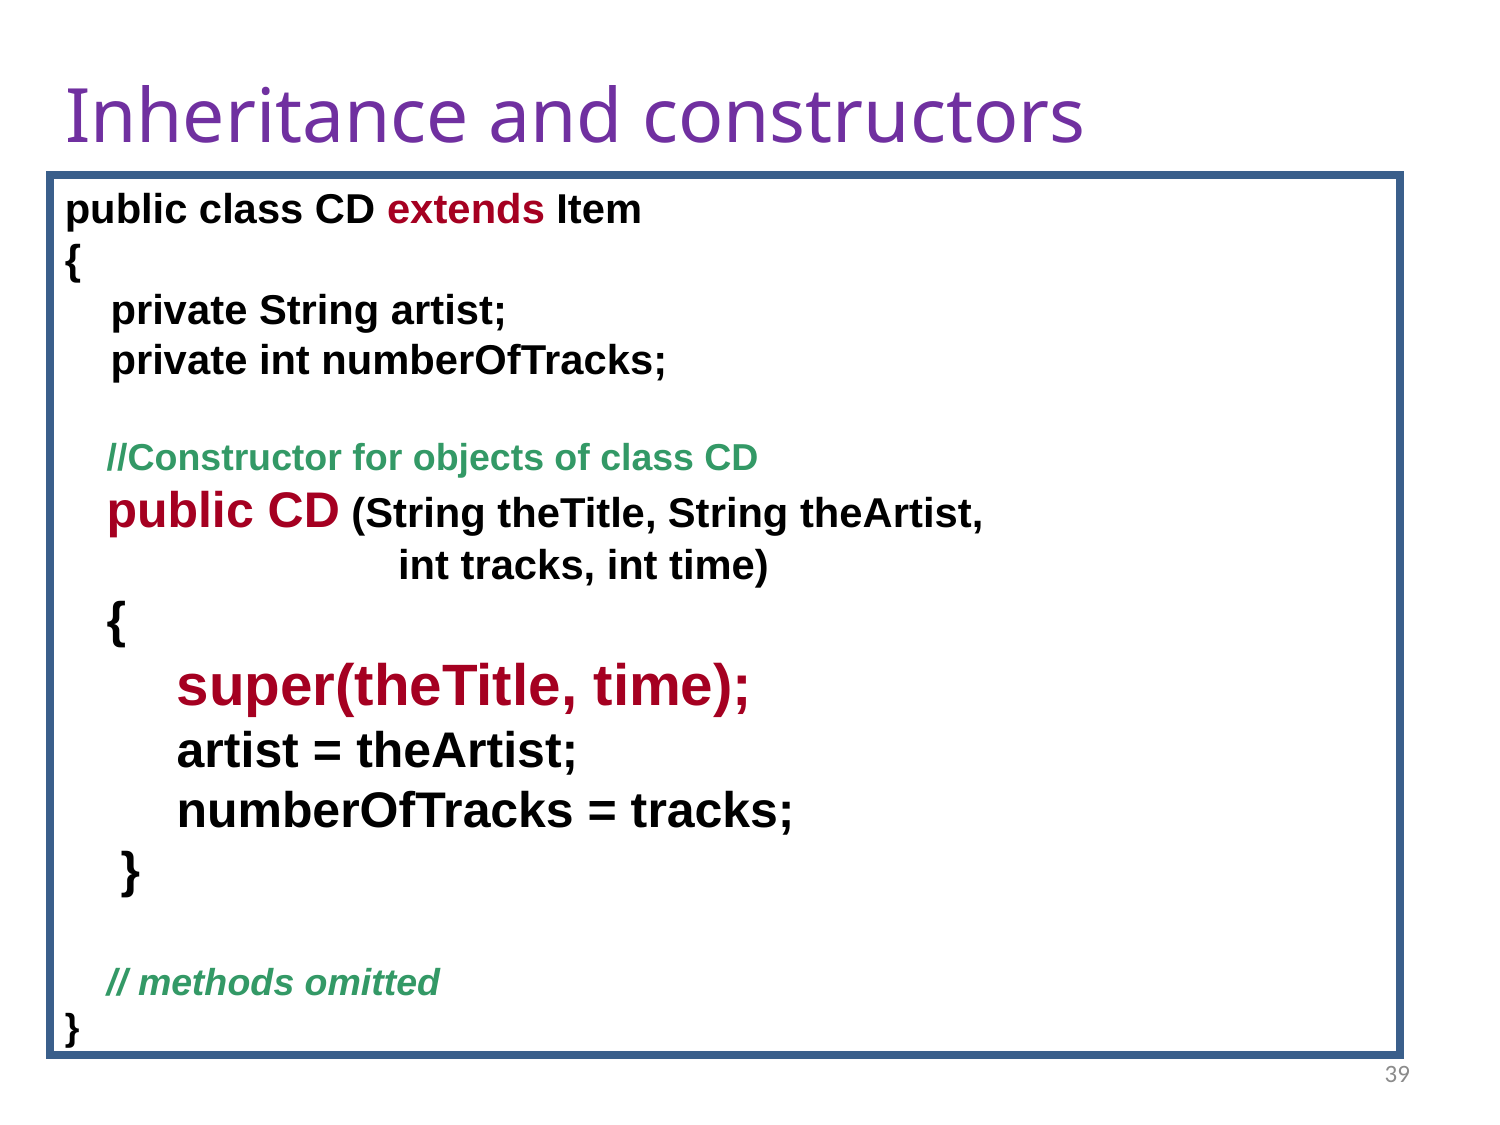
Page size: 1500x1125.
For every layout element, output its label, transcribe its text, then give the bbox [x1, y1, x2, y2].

slide_number 39 [1074, 1042, 1425, 1103]
text_box public class CD extends Item { private String artist; private int numberOfTracks; //Constructor for objects of class CD public CD (String theTitle, String theArtist, int tracks, int time) { super(theTitle, time); artist = theArtist; numberOfTracks = tracks; } // methods omitted } [49, 174, 1400, 1055]
title Inheritance and constructors [50, 50, 1450, 175]
